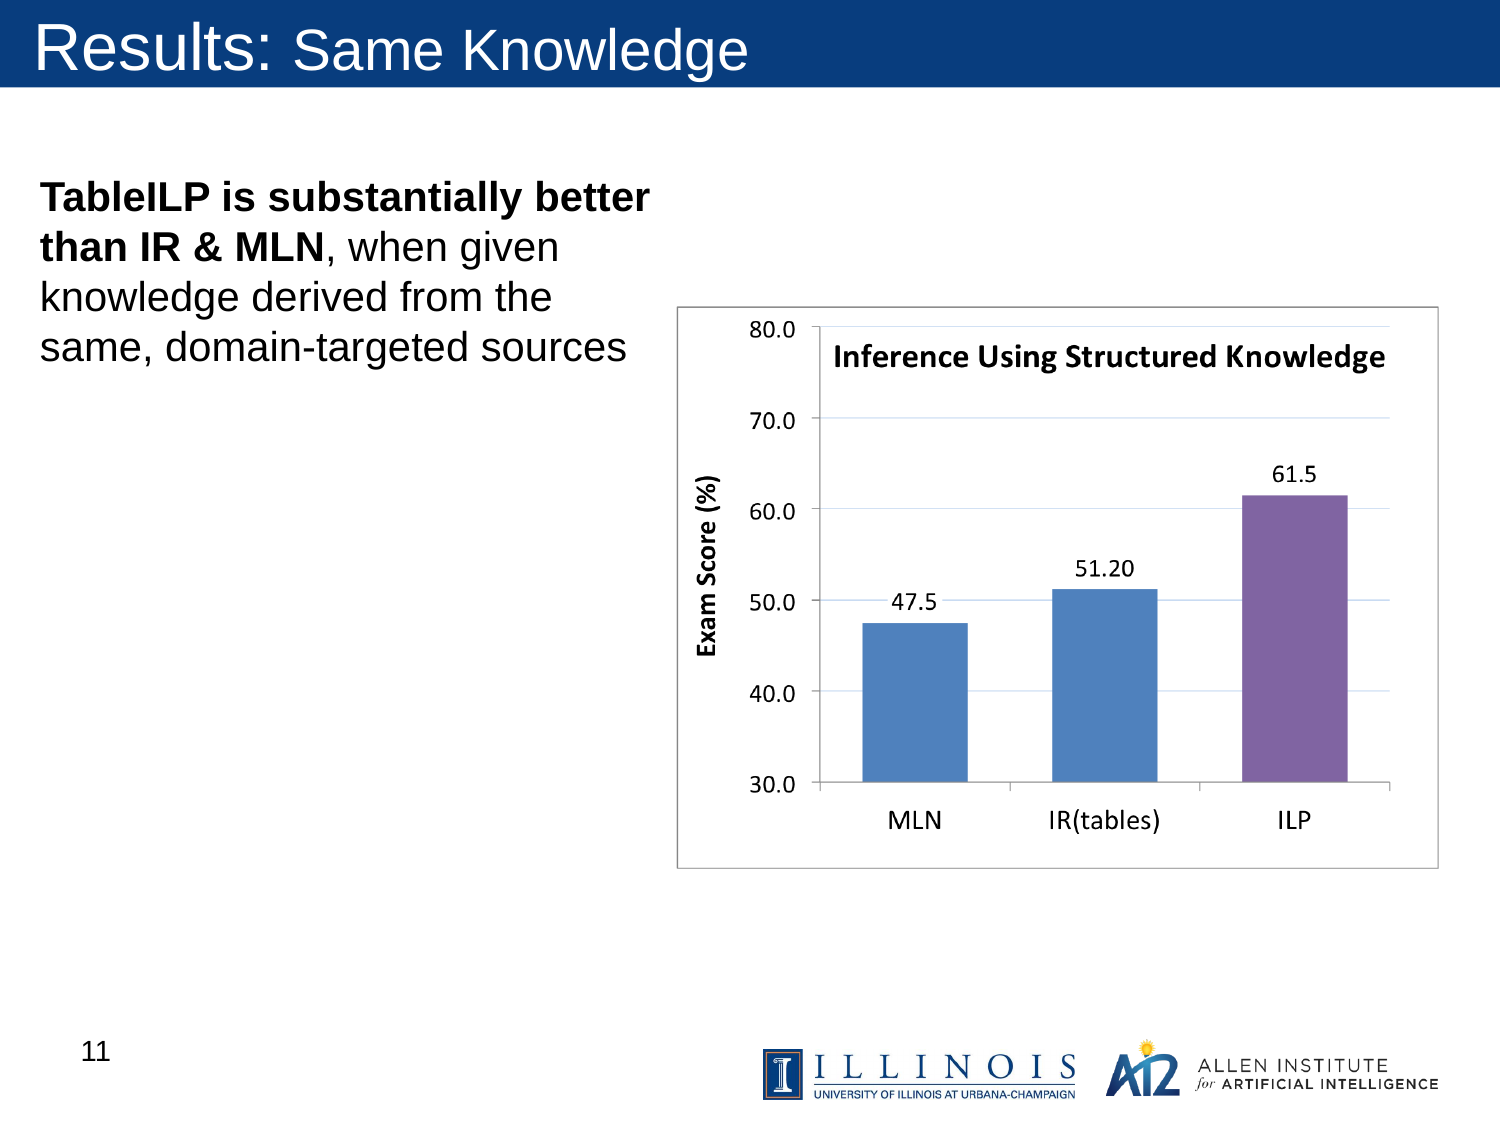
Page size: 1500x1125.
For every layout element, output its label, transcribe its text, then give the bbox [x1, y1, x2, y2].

slide_number 11 [65, 1024, 416, 1103]
picture [1100, 1035, 1450, 1100]
picture [676, 305, 1439, 869]
title Results: Same Knowledge [0, 0, 1500, 88]
picture [763, 1049, 1075, 1100]
list TableILP is substantially better than IR & MLN, when given knowledge derived from the same, domain-targeted sources [24, 162, 688, 401]
